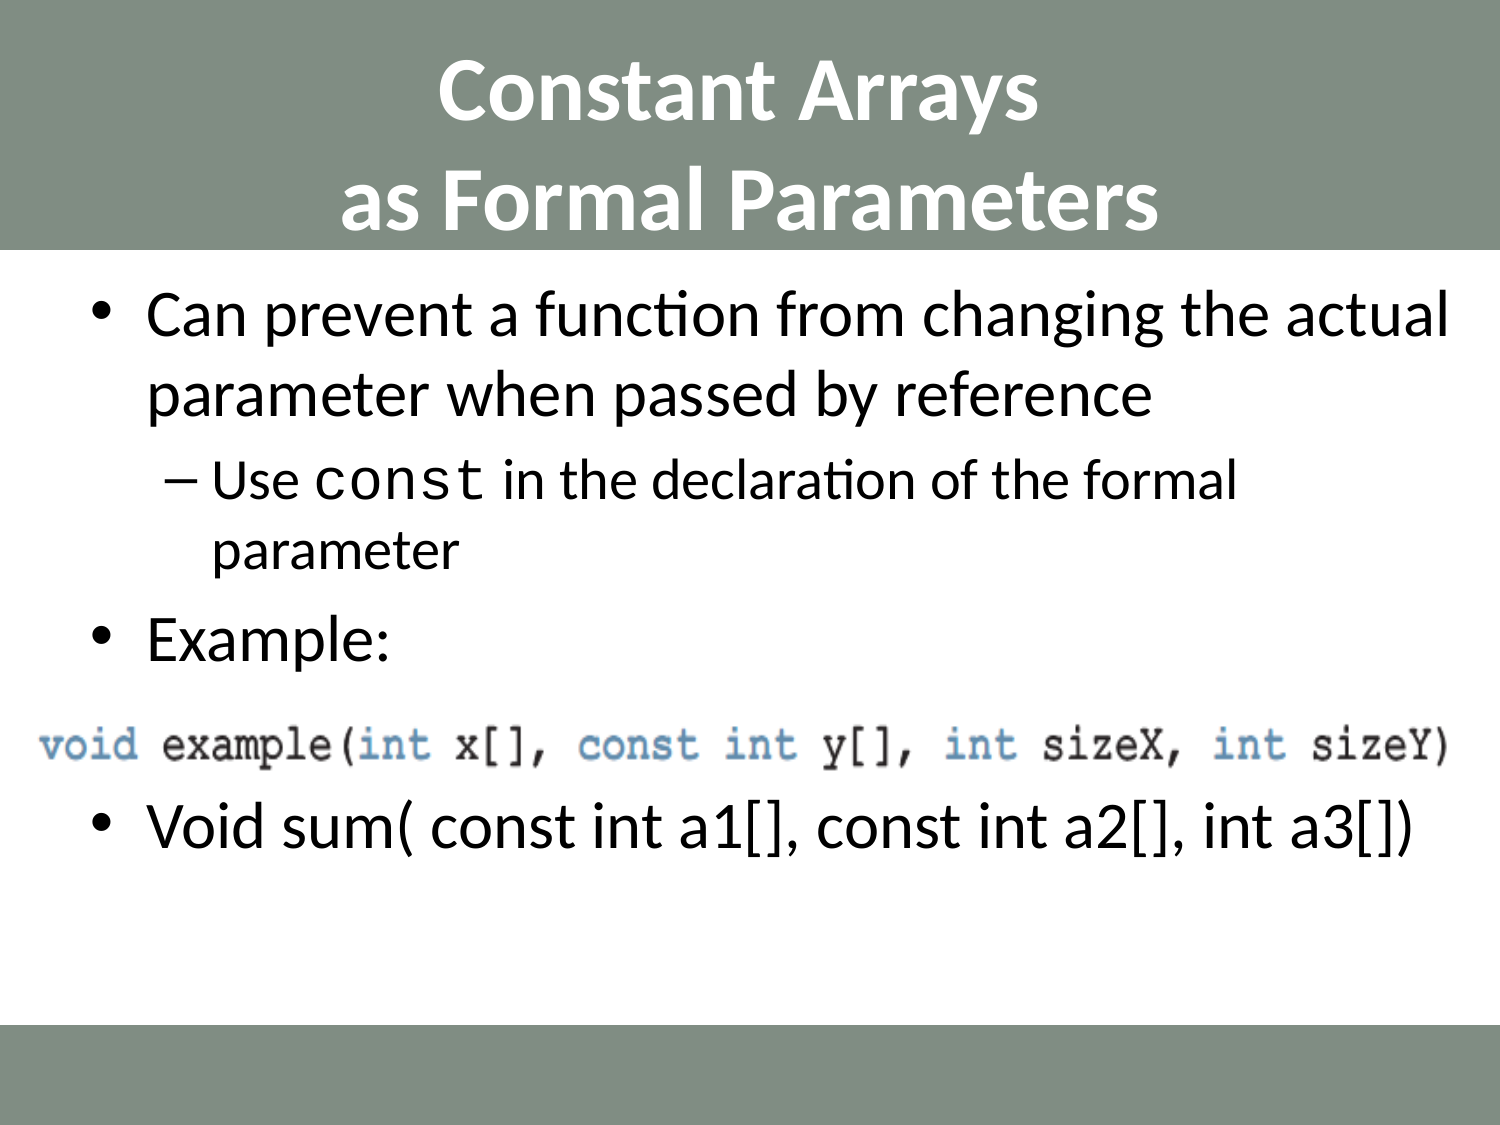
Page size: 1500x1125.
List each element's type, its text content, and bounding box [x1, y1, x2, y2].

text_box Can prevent a function from changing the actual parameter when passed by reference Use const in the declaration of the formal parameter Example: Void sum( const int a1[], const int a2[], int a3[]) [75, 262, 1475, 711]
title Constant Arrays as Formal Parameters [75, 45, 1425, 233]
text_box Can prevent a function from changing the actual parameter when passed by reference Use const in the declaration of the formal parameter Example: Void sum( const int a1[], const int a2[], int a3[]) [75, 782, 1475, 1005]
picture [24, 712, 1476, 776]
